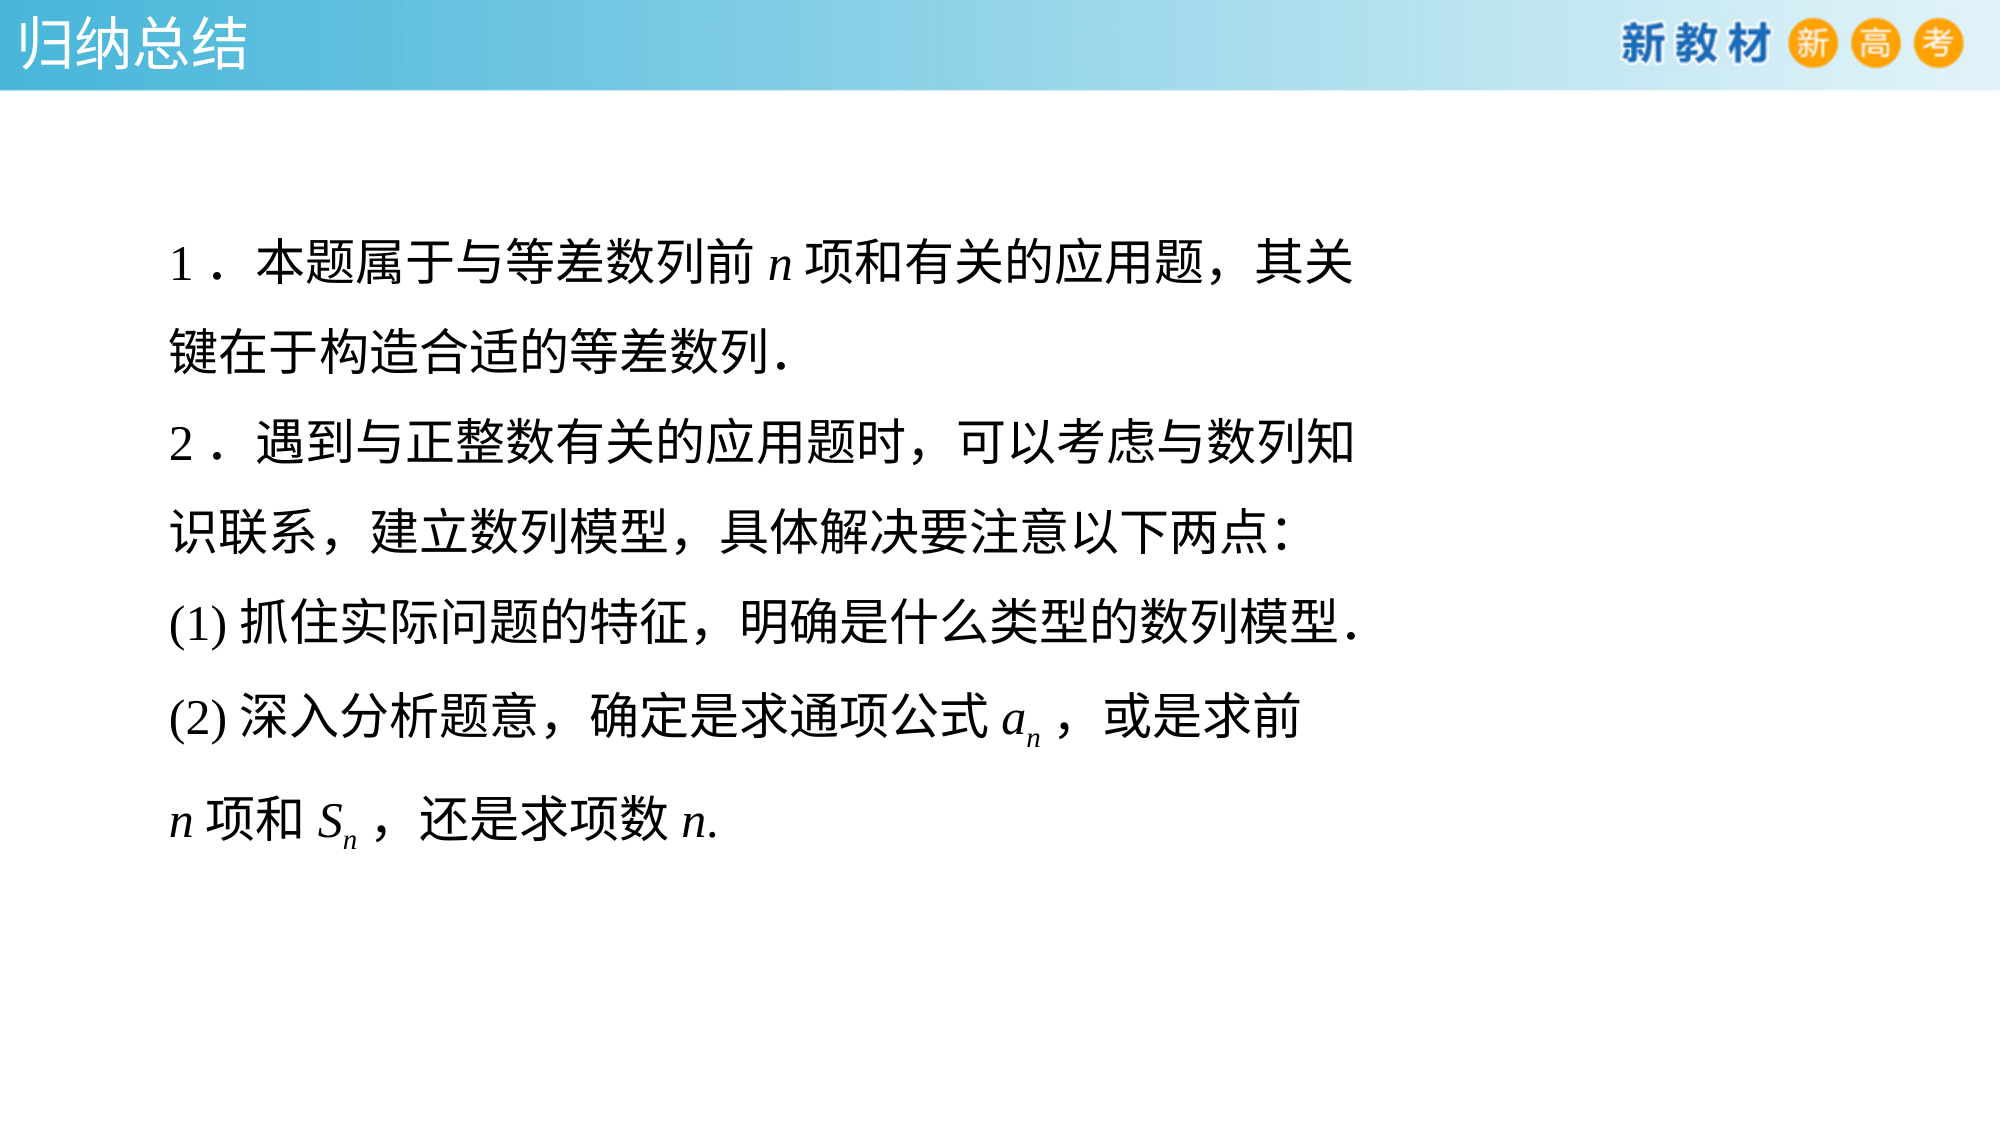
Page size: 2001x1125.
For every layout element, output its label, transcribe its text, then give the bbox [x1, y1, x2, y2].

text_box 1．本题属于与等差数列前n项和有关的应用题，其关 键在于构造合适的等差数列． 2．遇到与正整数有关的应用题时，可以考虑与数列知 识联系，建立数列模型，具体解决要注意以下两点： (1)抓住实际问题的特征，明确是什么类型的数列模型． (2)深入分析题意，确定是求通项公式an，或是求前 n项和Sn，还是求项数n. [54, 193, 1764, 863]
text_box 归纳总结 [1, 0, 265, 85]
picture [0, 0, 2001, 1125]
